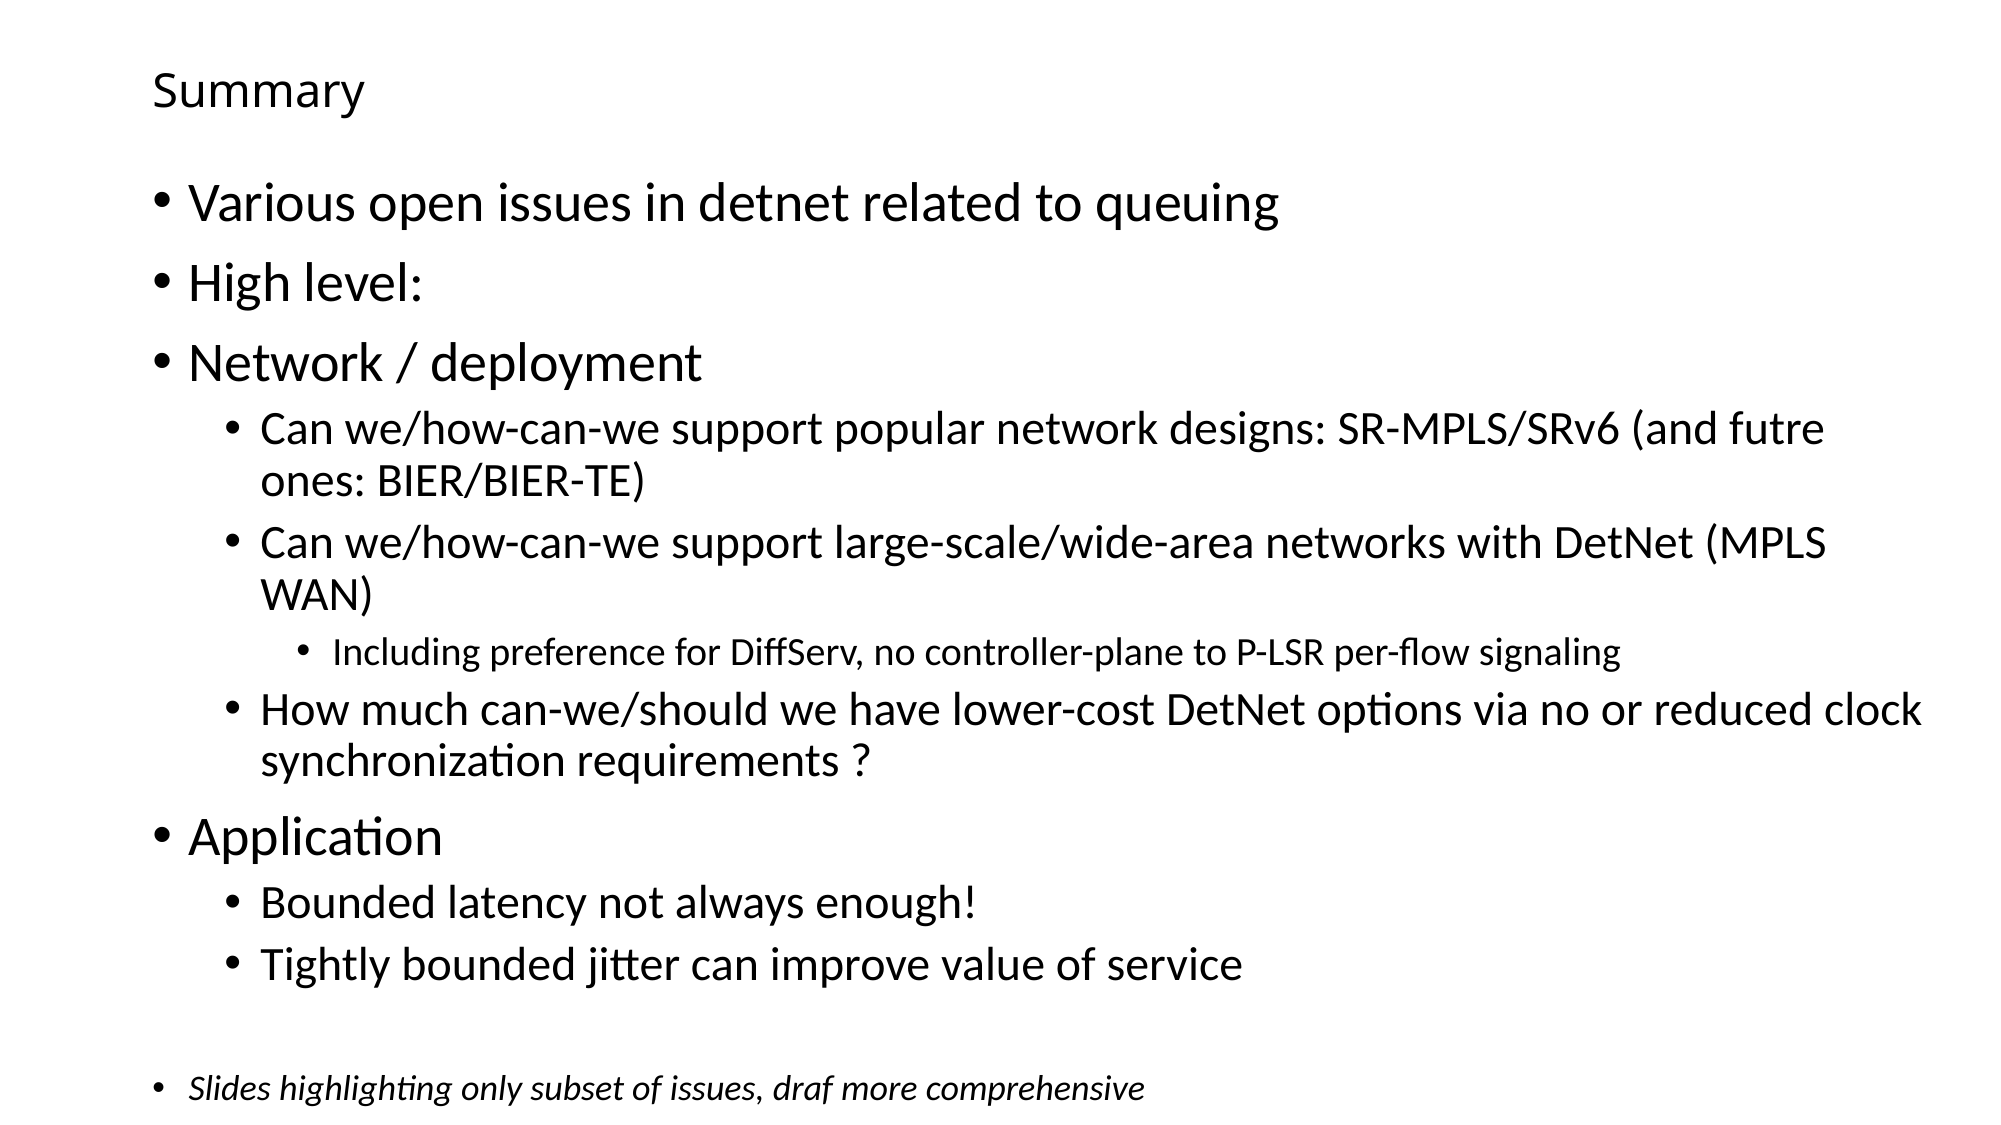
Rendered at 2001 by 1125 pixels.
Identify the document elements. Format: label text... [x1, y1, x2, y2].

title Summary [137, 59, 1863, 126]
list Various open issues in detnet related to queuing High level: Network / deployment Can we/how-can-we support popular network designs: SR-MPLS/SRv6 (and futre ones: BIER/BIER-TE) Can we/how-can-we support large-scale/wide-area networks with DetNet (MPLS WAN) Including preference for DiffServ, no controller-plane to P-LSR per-flow signaling How much can-we/should we have lower-cost DetNet options via no or reduced clock synchronization requirements ? Application Bounded latency not always enough! Tightly bounded jitter can improve value of service Slides highlighting only subset of issues, draf more comprehensive [137, 165, 1948, 1125]
